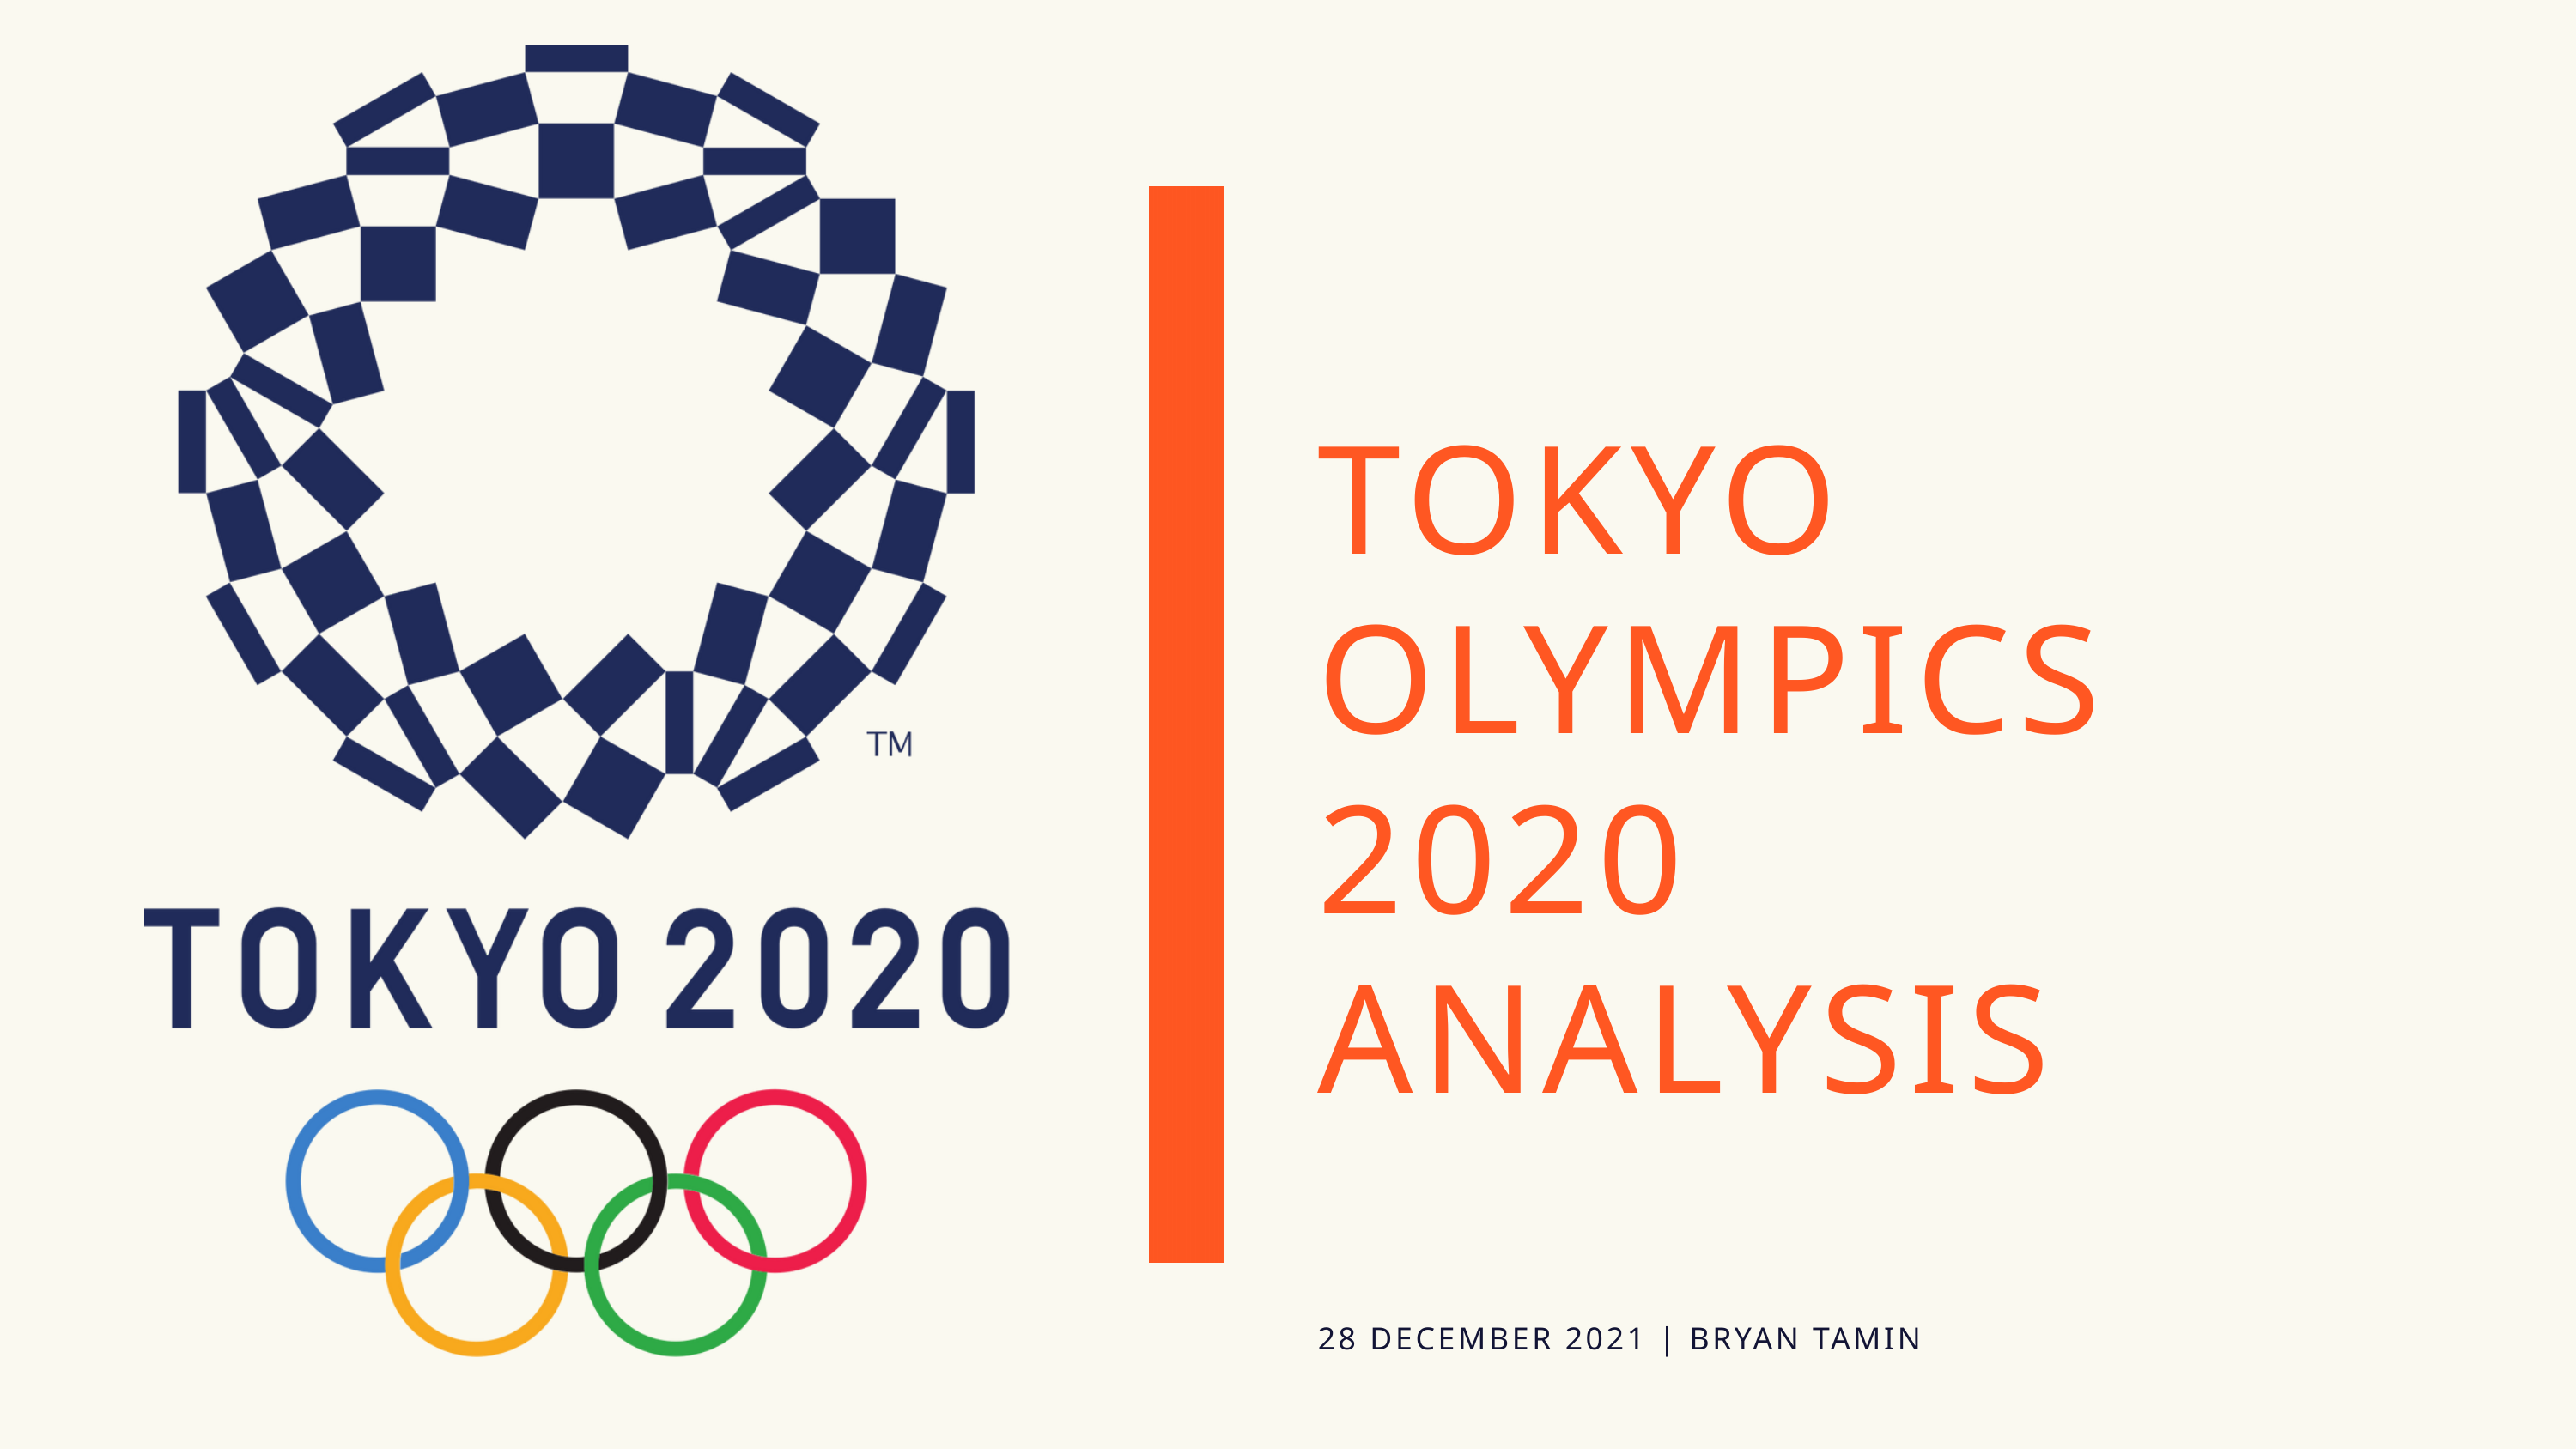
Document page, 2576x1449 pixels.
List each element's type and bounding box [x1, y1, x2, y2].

picture [144, 44, 1011, 1357]
picture [1148, 185, 1224, 1263]
text_box [1317, 402, 2149, 1356]
